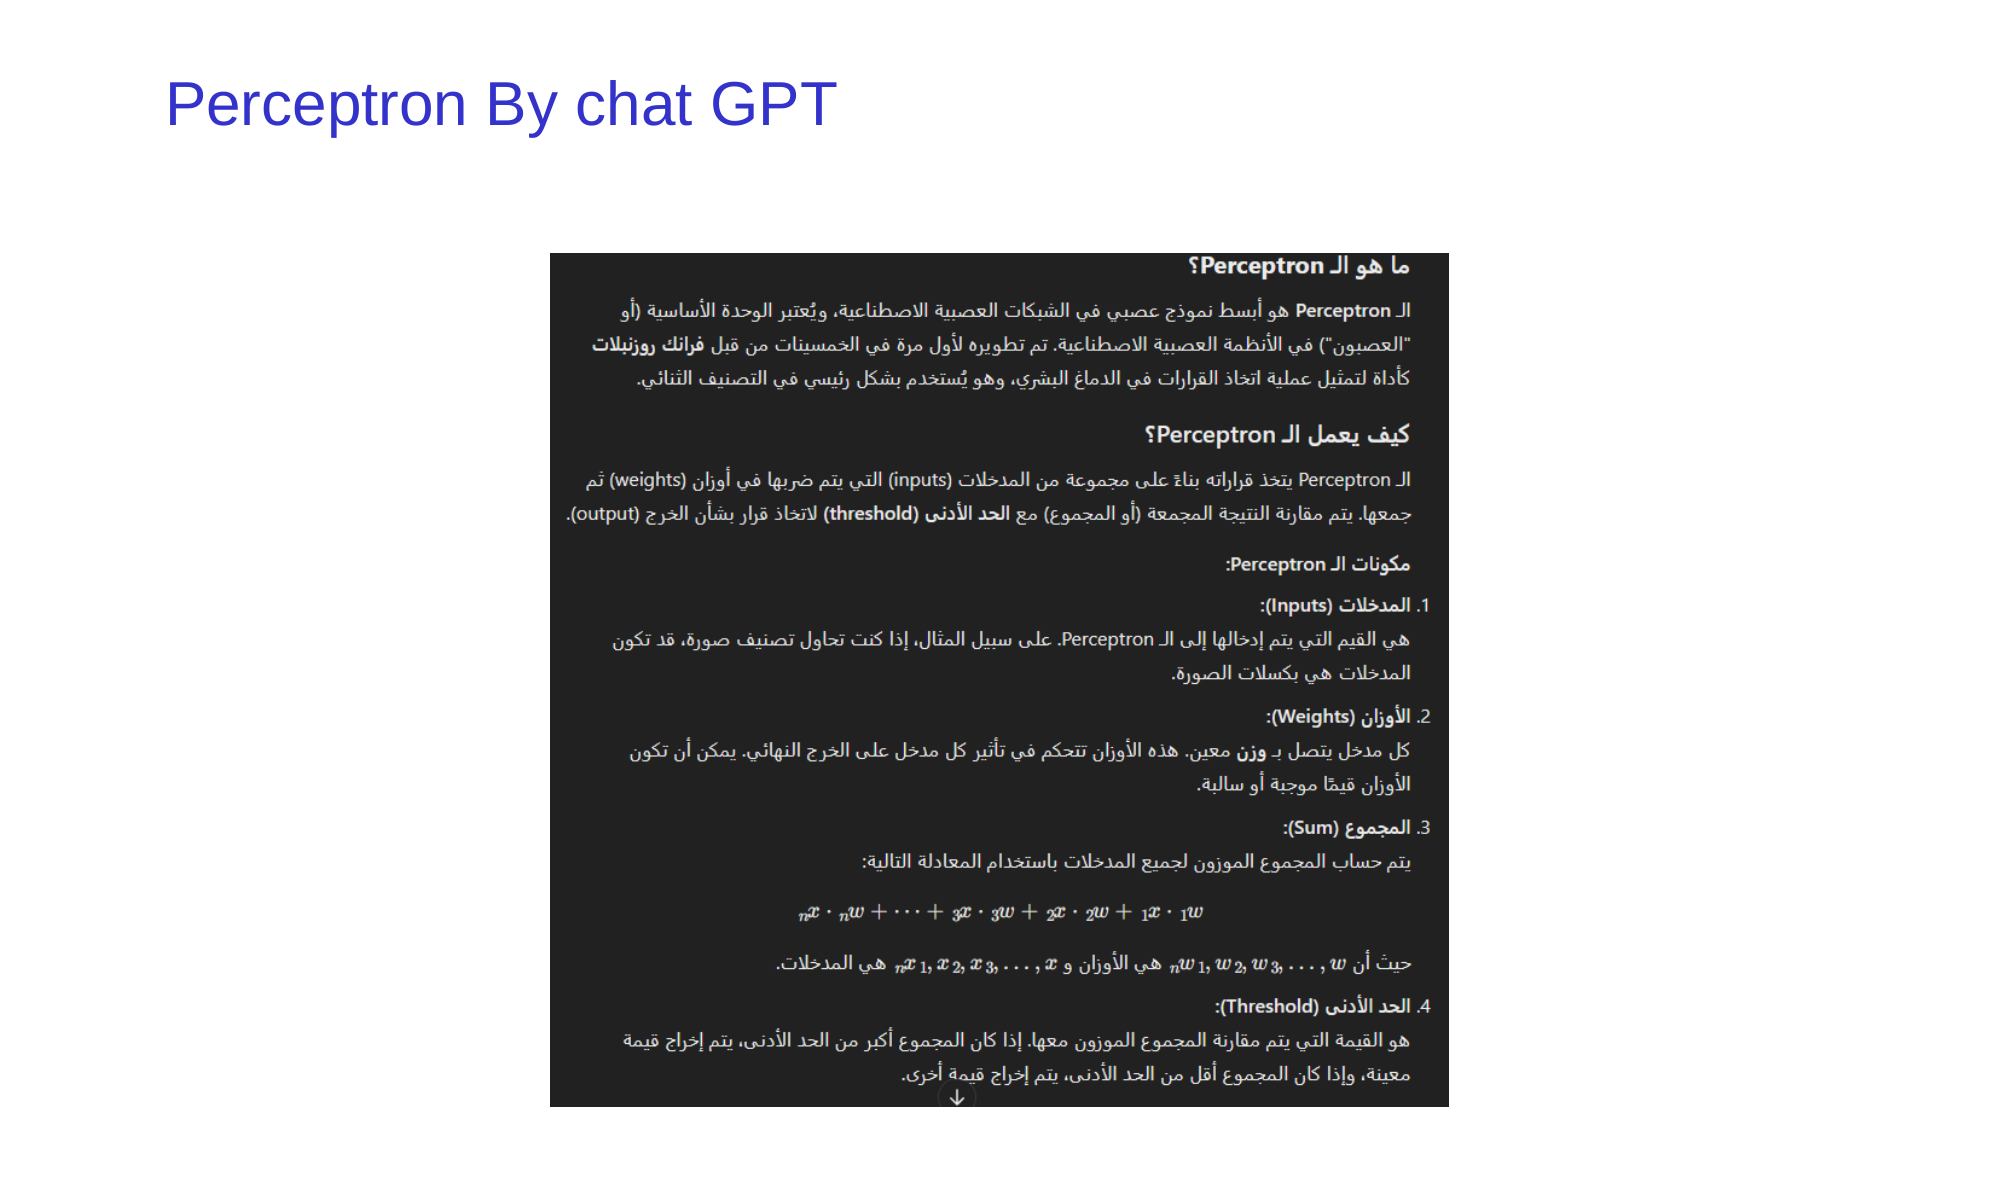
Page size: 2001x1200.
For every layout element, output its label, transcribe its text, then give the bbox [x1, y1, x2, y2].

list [550, 253, 1450, 1107]
title Perceptron By chat GPT [150, 0, 1850, 200]
